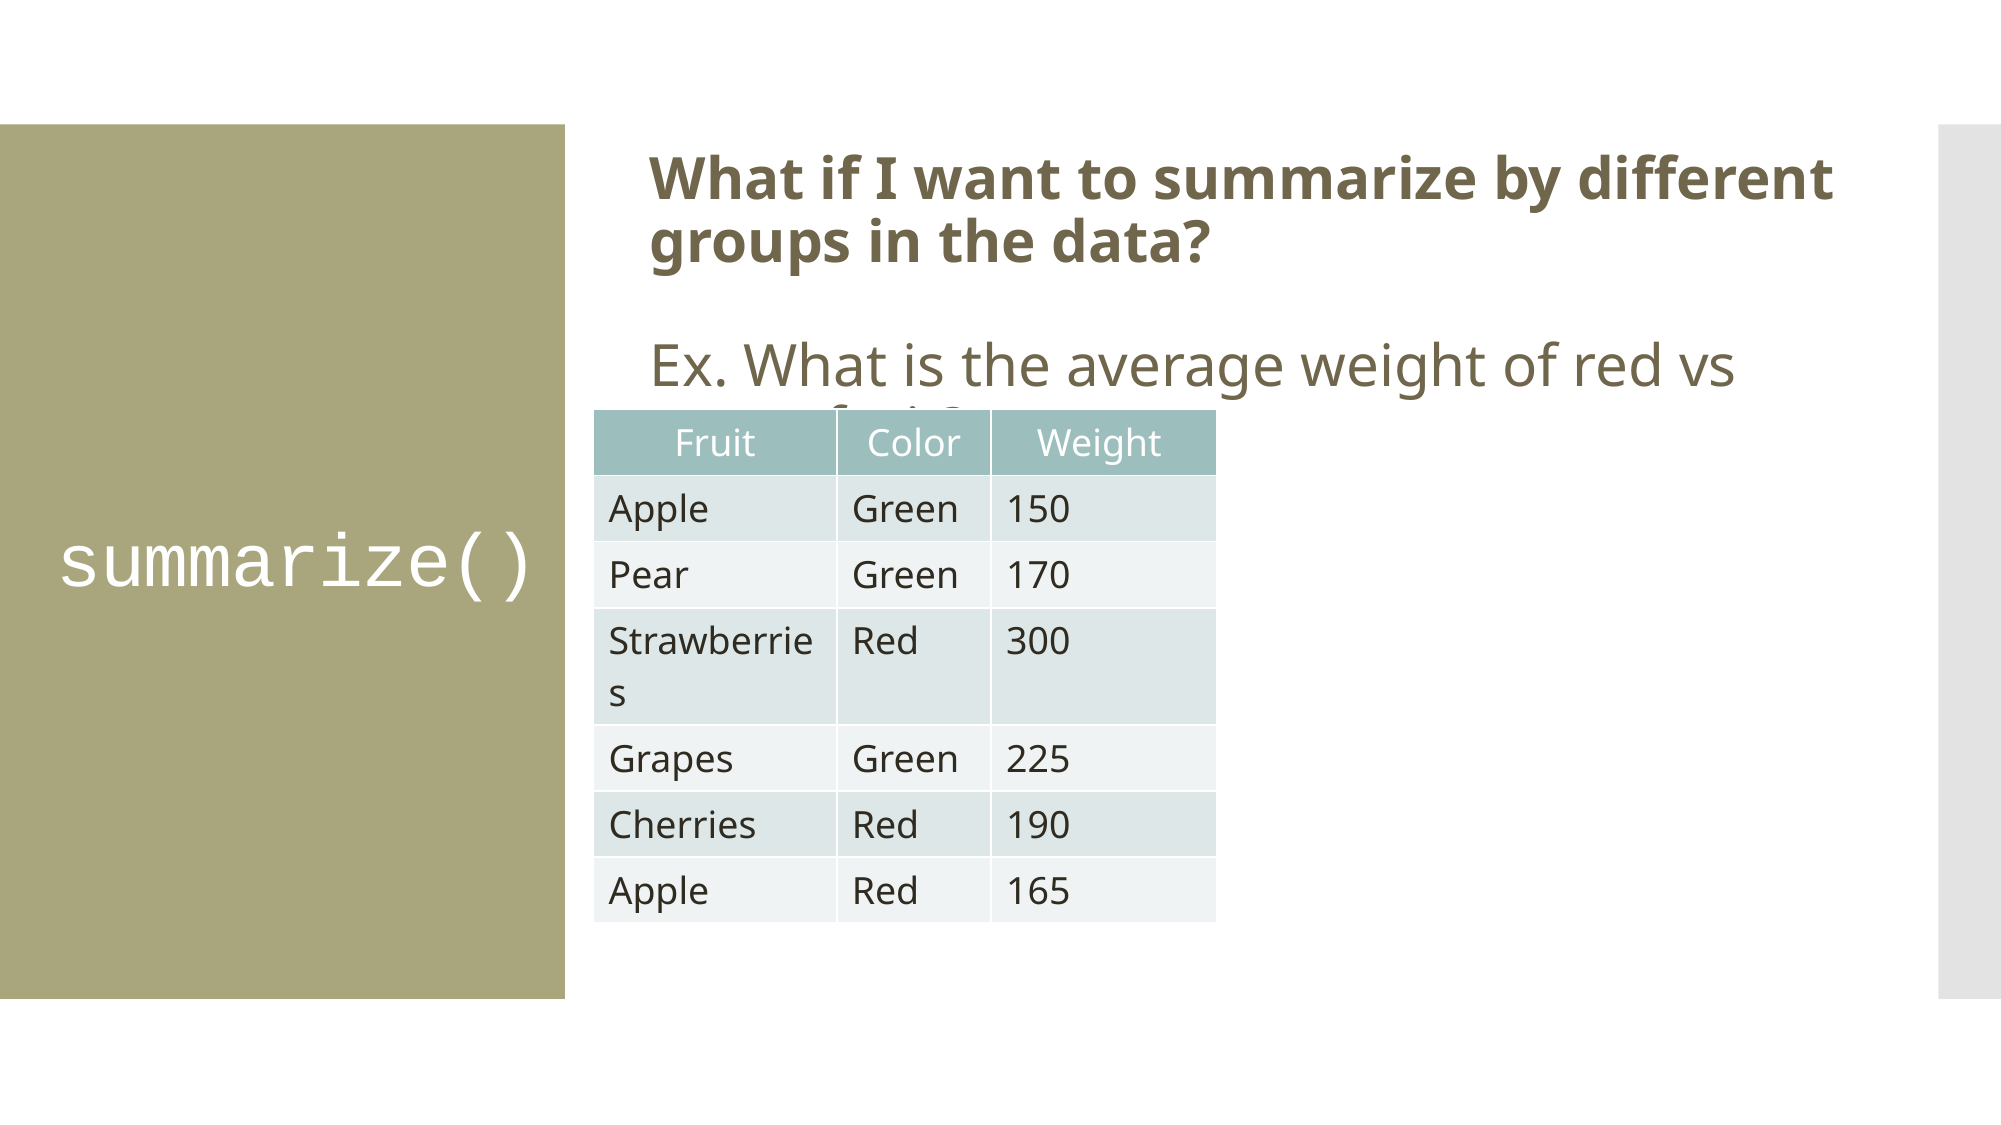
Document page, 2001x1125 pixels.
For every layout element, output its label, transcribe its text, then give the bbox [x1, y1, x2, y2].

table_cell Green [838, 476, 990, 541]
table_cell Grapes [594, 726, 836, 790]
table_cell Cherries [594, 792, 836, 856]
table_cell Apple [594, 476, 836, 541]
table_cell Red [838, 792, 990, 856]
table_cell Apple [594, 858, 836, 922]
table_header Color [838, 410, 990, 475]
table_cell Red [838, 858, 990, 922]
title summarize() [41, 184, 555, 940]
table_cell 300 [992, 609, 1216, 724]
table_cell 190 [992, 792, 1216, 856]
table_cell 225 [992, 726, 1216, 790]
table_cell 165 [992, 858, 1216, 922]
table_cell 170 [992, 542, 1216, 607]
list What if I want to summarize by different groups in the data? Ex. What is the average weight of red vs green fruit? [634, 141, 1907, 982]
table_cell Strawberries [594, 609, 836, 724]
table_cell Pear [594, 542, 836, 607]
table_header Weight [992, 410, 1216, 475]
table_header Fruit [594, 410, 836, 475]
table_cell Red [838, 609, 990, 724]
table_cell 150 [992, 476, 1216, 541]
table_cell Green [838, 726, 990, 790]
table_cell Green [838, 542, 990, 607]
